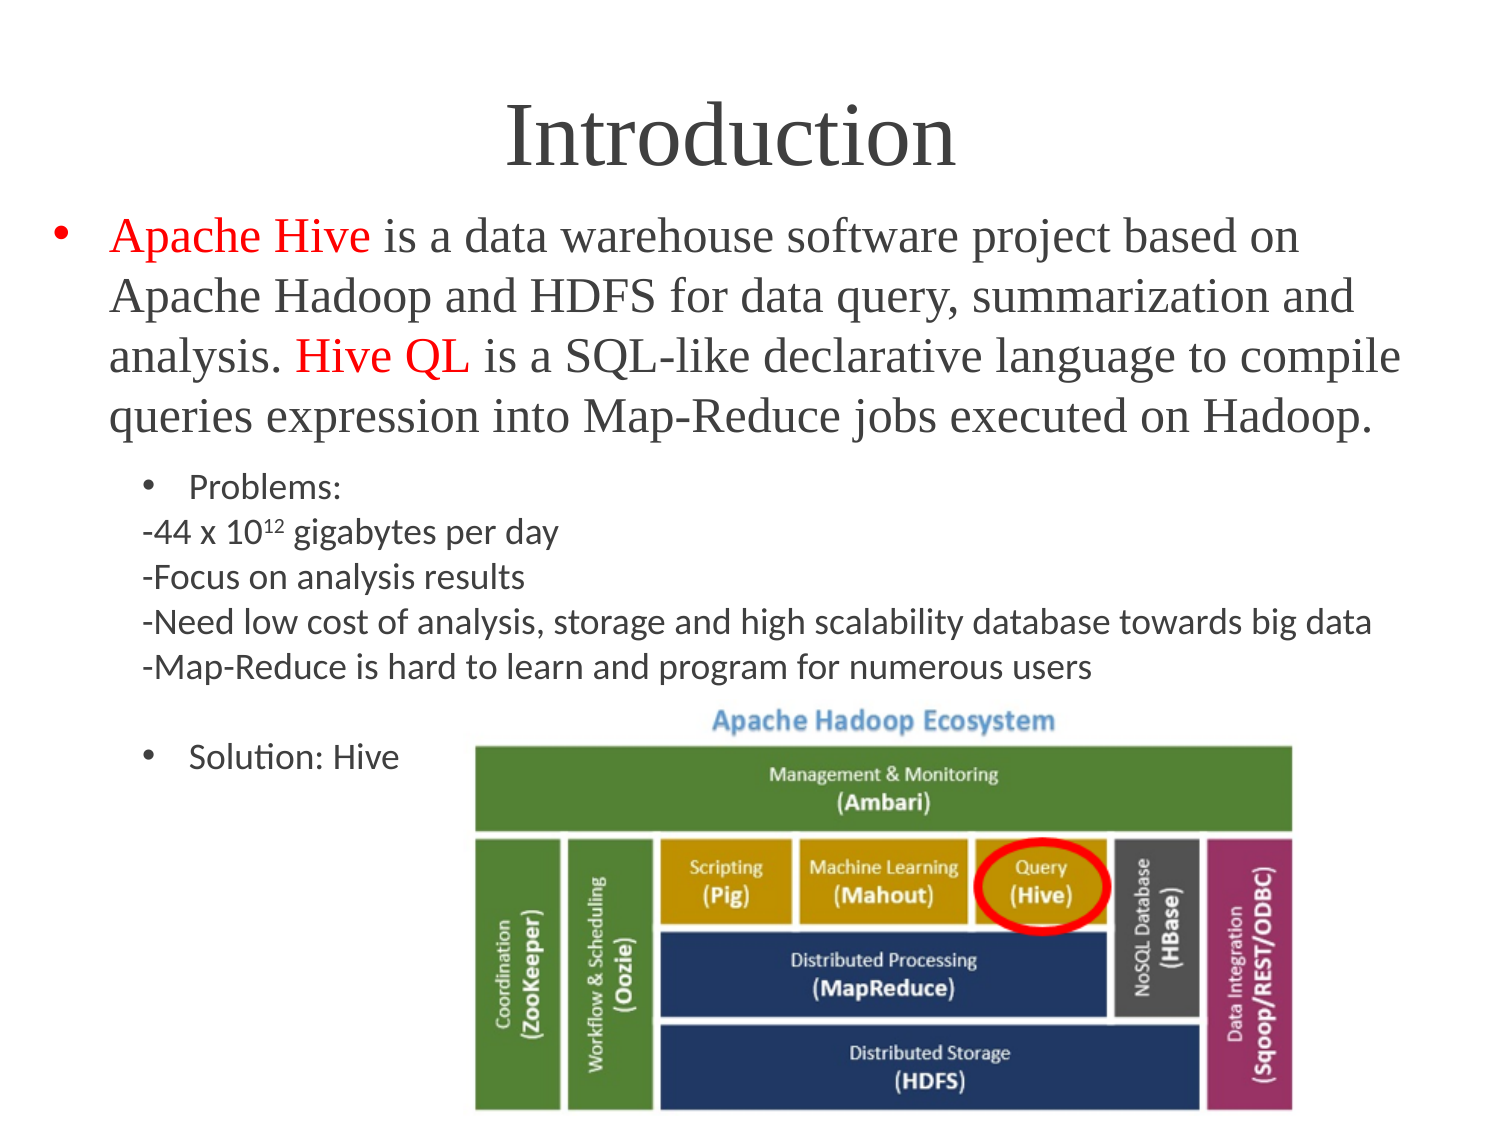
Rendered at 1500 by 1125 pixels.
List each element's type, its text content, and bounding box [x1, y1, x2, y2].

list Apache Hive is a data warehouse software project based on Apache Hadoop and HDFS for data query, summarization and analysis. Hive QL is a SQL-like declarative language to compile queries expression into Map-Reduce jobs executed on Hadoop. [37, 195, 1463, 458]
picture [462, 699, 1301, 1116]
text_box Problems: -44 x 1012 gigabytes per day -Focus on analysis results -Need low cost of analysis, storage and high scalability database towards big data -Map-Reduce is hard to learn and program for numerous users Solution: Hive [127, 454, 1438, 830]
title Introduction [24, 45, 1438, 213]
